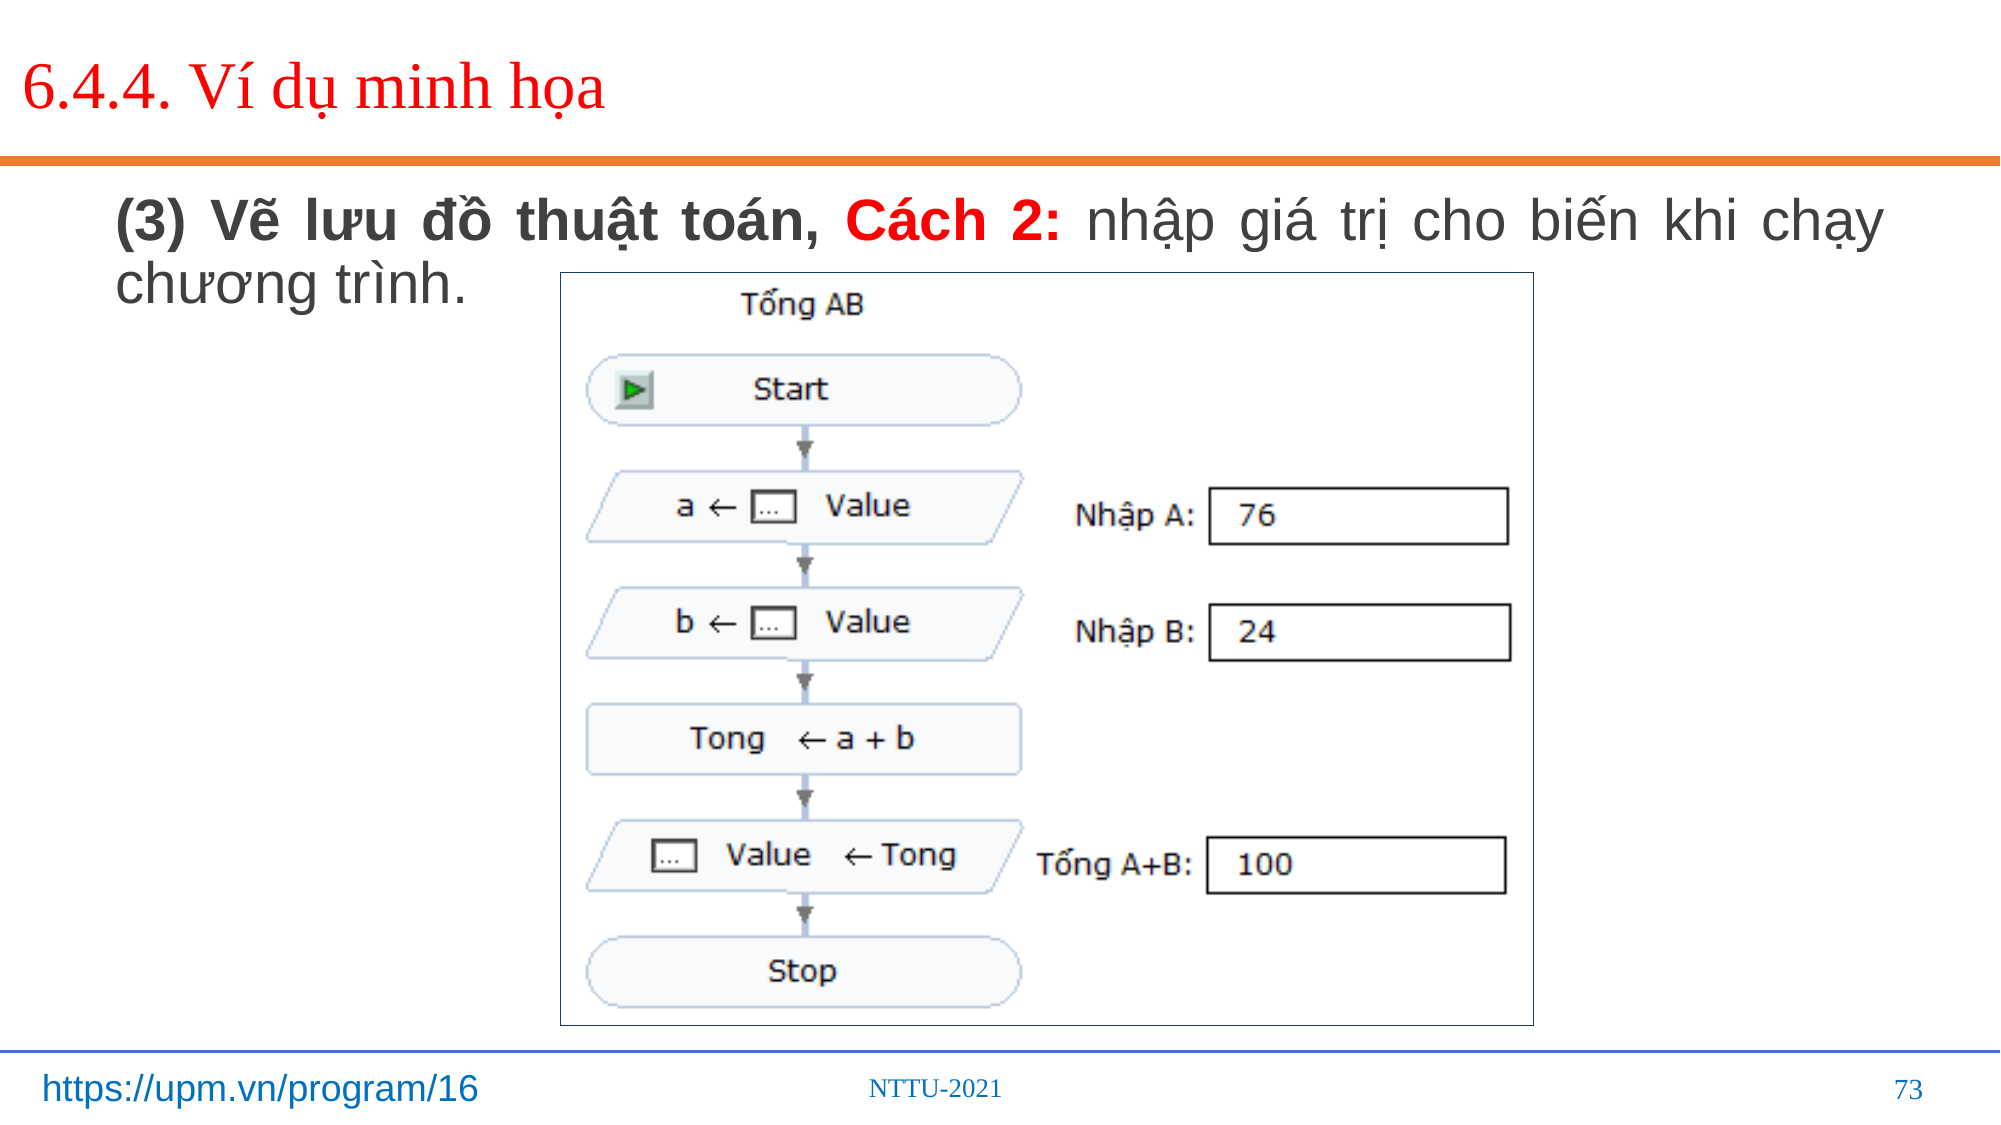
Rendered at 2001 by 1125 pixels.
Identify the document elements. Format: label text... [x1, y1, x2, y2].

slide_number 73 [1488, 1057, 1939, 1118]
text_box 73 [1895, 1063, 2000, 1123]
list (3) Vẽ lưu đồ thuật toán, Cách 2: nhập giá trị cho biến khi chạy chương trình. [100, 182, 1902, 996]
title 6.4.4. Ví dụ minh họa [7, 4, 2000, 171]
picture [560, 272, 1534, 1026]
